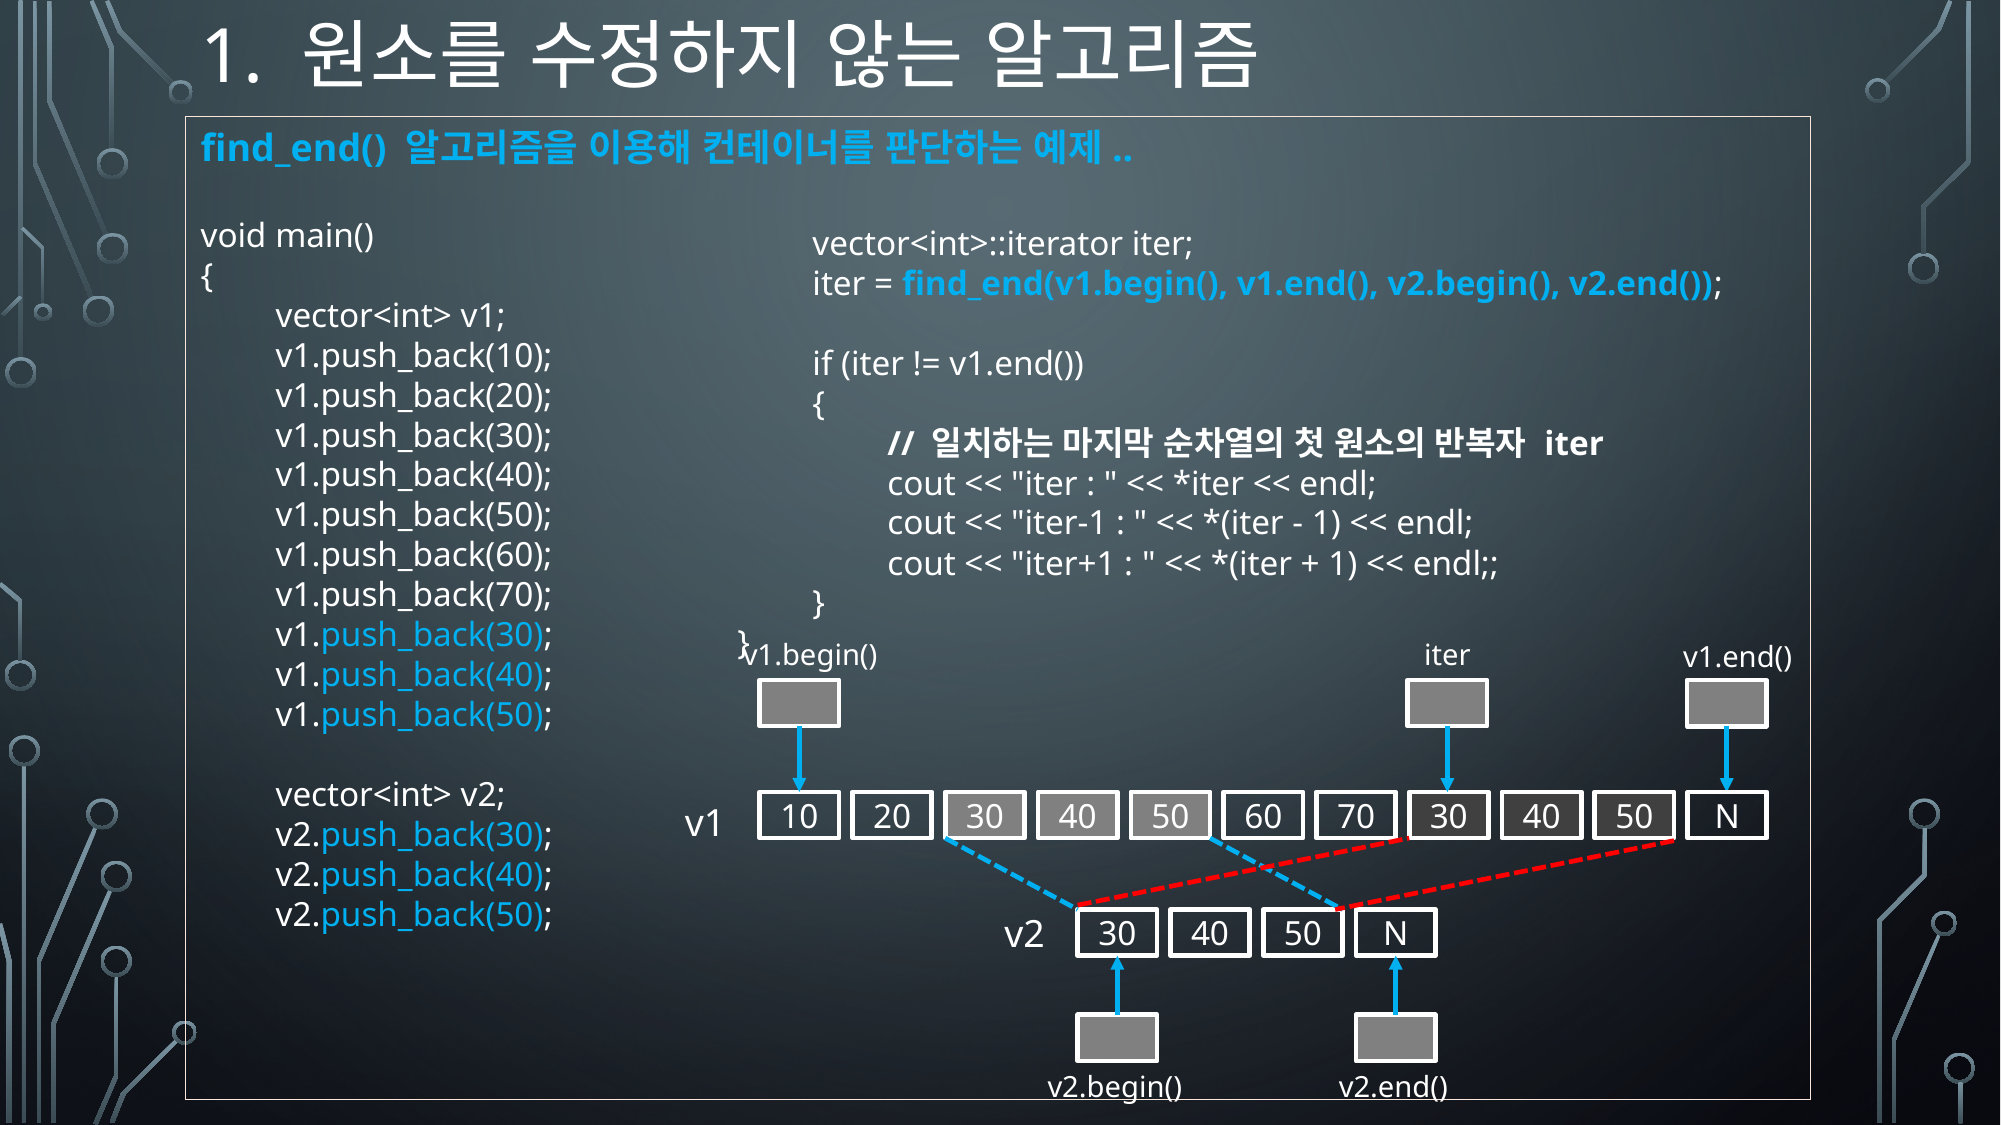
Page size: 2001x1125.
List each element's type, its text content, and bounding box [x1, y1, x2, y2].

title 1. 원소를 수정하지 않는 알고리즘 [185, 0, 1811, 116]
text_box find_end() 알고리즘을 이용해 컨테이너를 판단하는 예제.. void main() { vector<int> v1; v1.push_back(10); v1.push_back(20); v1.push_back(30); v1.push_back(40); v1.push_back(50); v1.push_back(60); v1.push_back(70); v1.push_back(30); v1.push_back(40); v1.push_back(50); vector<int> v2; v2.push_back(30); v2.push_back(40); v2.push_back(50); [185, 116, 1811, 1100]
text_box vector<int>::iterator iter; iter = find_end(v1.begin(), v1.end(), v2.begin(), v2.end()); if (iter != v1.end()) { // 일치하는 마지막 순차열의 첫 원소의 반복자 iter cout << "iter : " << *iter << endl; cout << "iter-1 : " << *(iter - 1) << endl; cout << "iter+1 : " << *(iter + 1) << endl;; } } [722, 214, 1738, 628]
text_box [665, 628, 1819, 1112]
